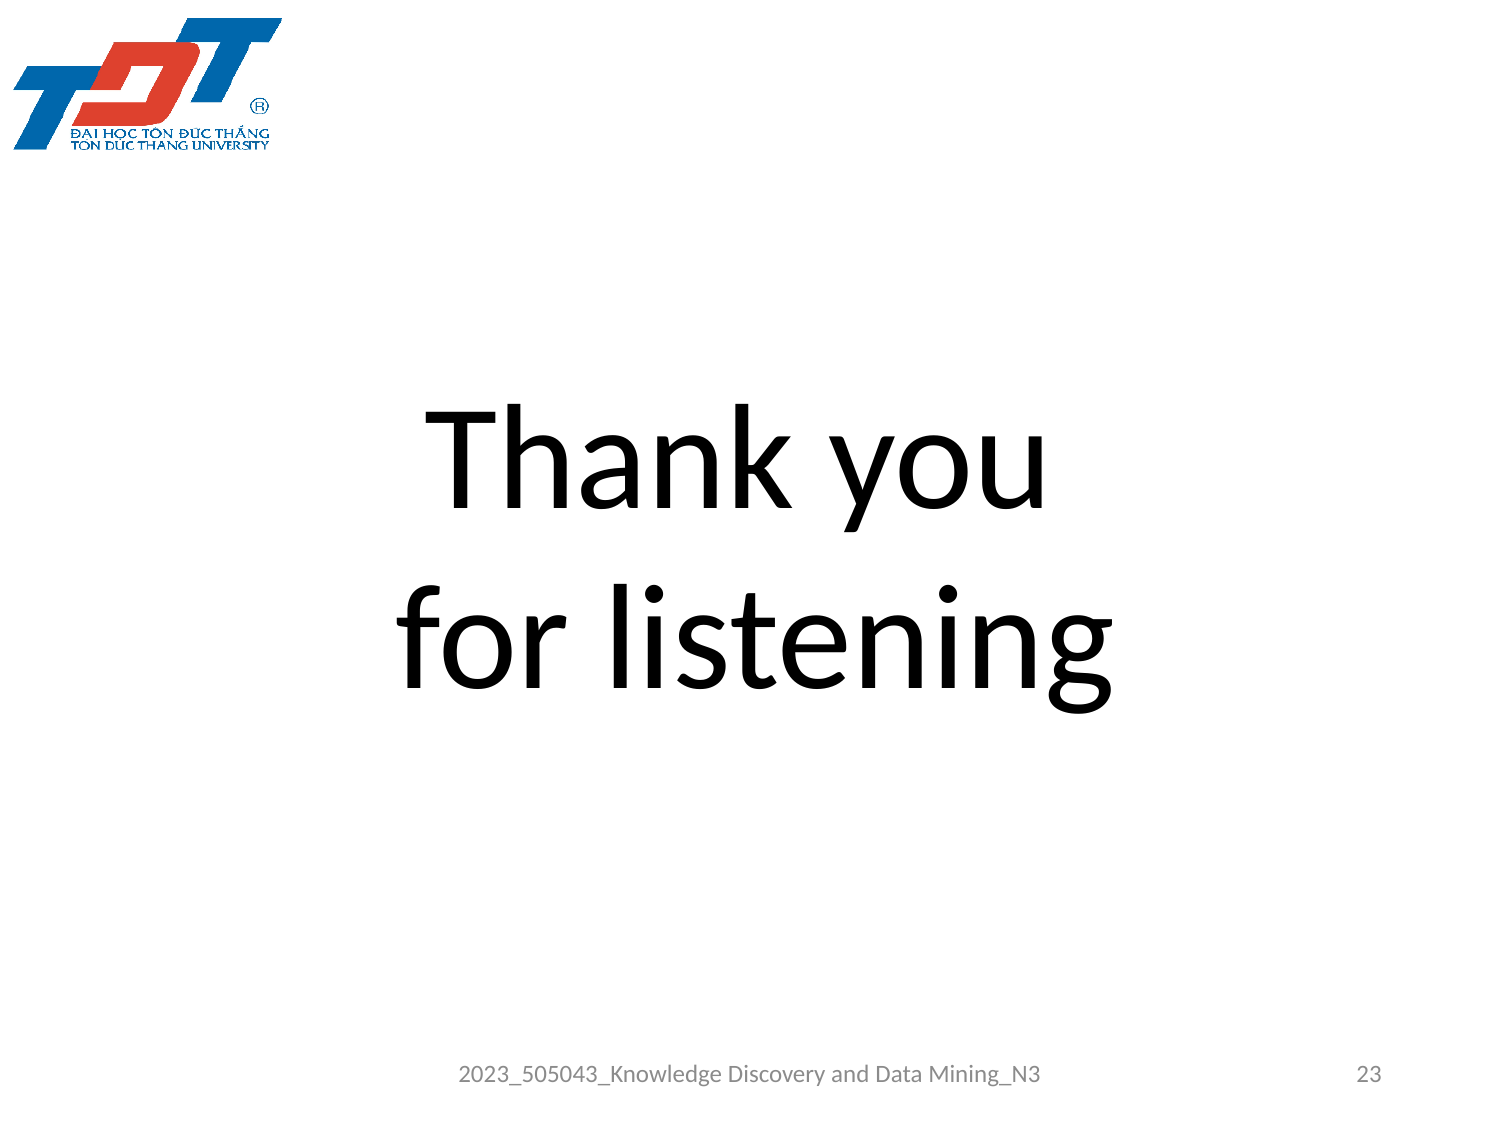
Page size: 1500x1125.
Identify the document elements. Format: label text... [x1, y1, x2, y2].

slide_number 23 [1082, 1042, 1397, 1103]
picture [13, 18, 282, 150]
footer 2023_505043_Knowledge Discovery and Data Mining_N3 [418, 1042, 1082, 1103]
text_box Thank you for listening [114, 351, 1397, 726]
